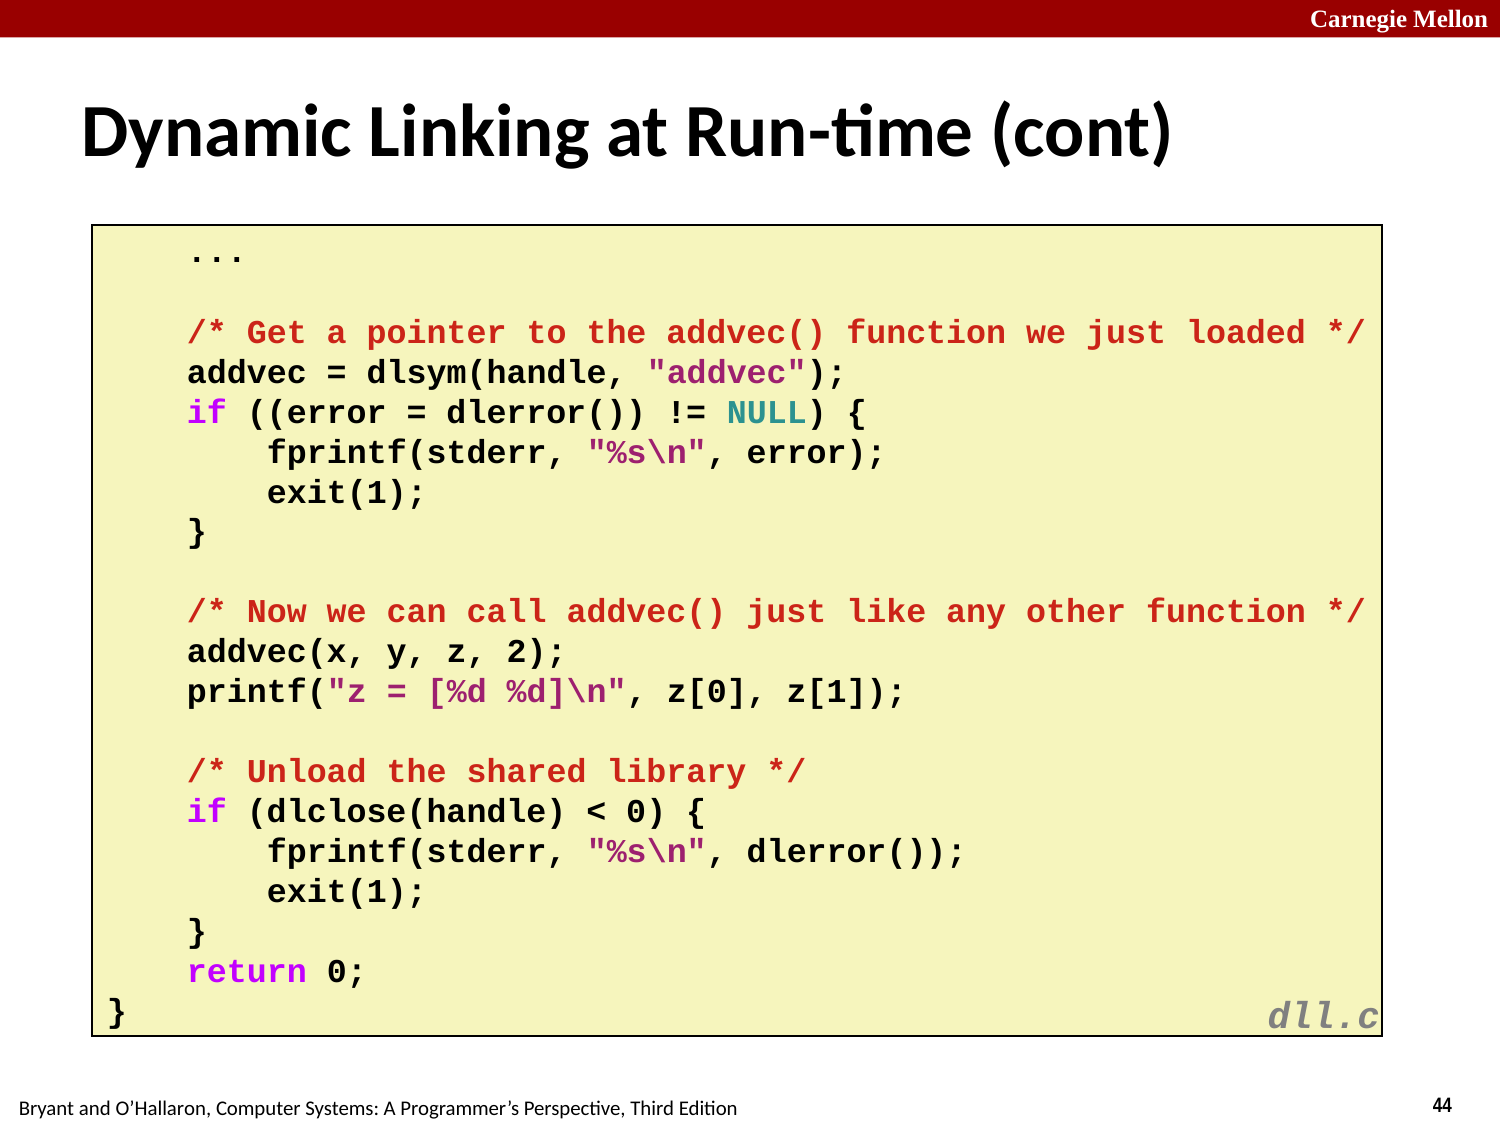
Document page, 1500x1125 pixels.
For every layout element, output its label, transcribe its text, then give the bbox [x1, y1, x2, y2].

text_box dll.c [1252, 987, 1395, 1046]
text_box ... /* Get a pointer to the addvec() function we just loaded */ addvec = dlsym(handle, "addvec"); if ((error = dlerror()) != NULL) { fprintf(stderr, "%s\n", error); exit(1); } /* Now we can call addvec() just like any other function */ addvec(x, y, z, 2); printf("z = [%d %d]\n", z[0], z[1]); /* Unload the shared library */ if (dlclose(handle) < 0) { fprintf(stderr, "%s\n", dlerror()); exit(1); } return 0; } [92, 224, 1382, 1037]
title Dynamic Linking at Run-time (cont) [66, 62, 1497, 192]
